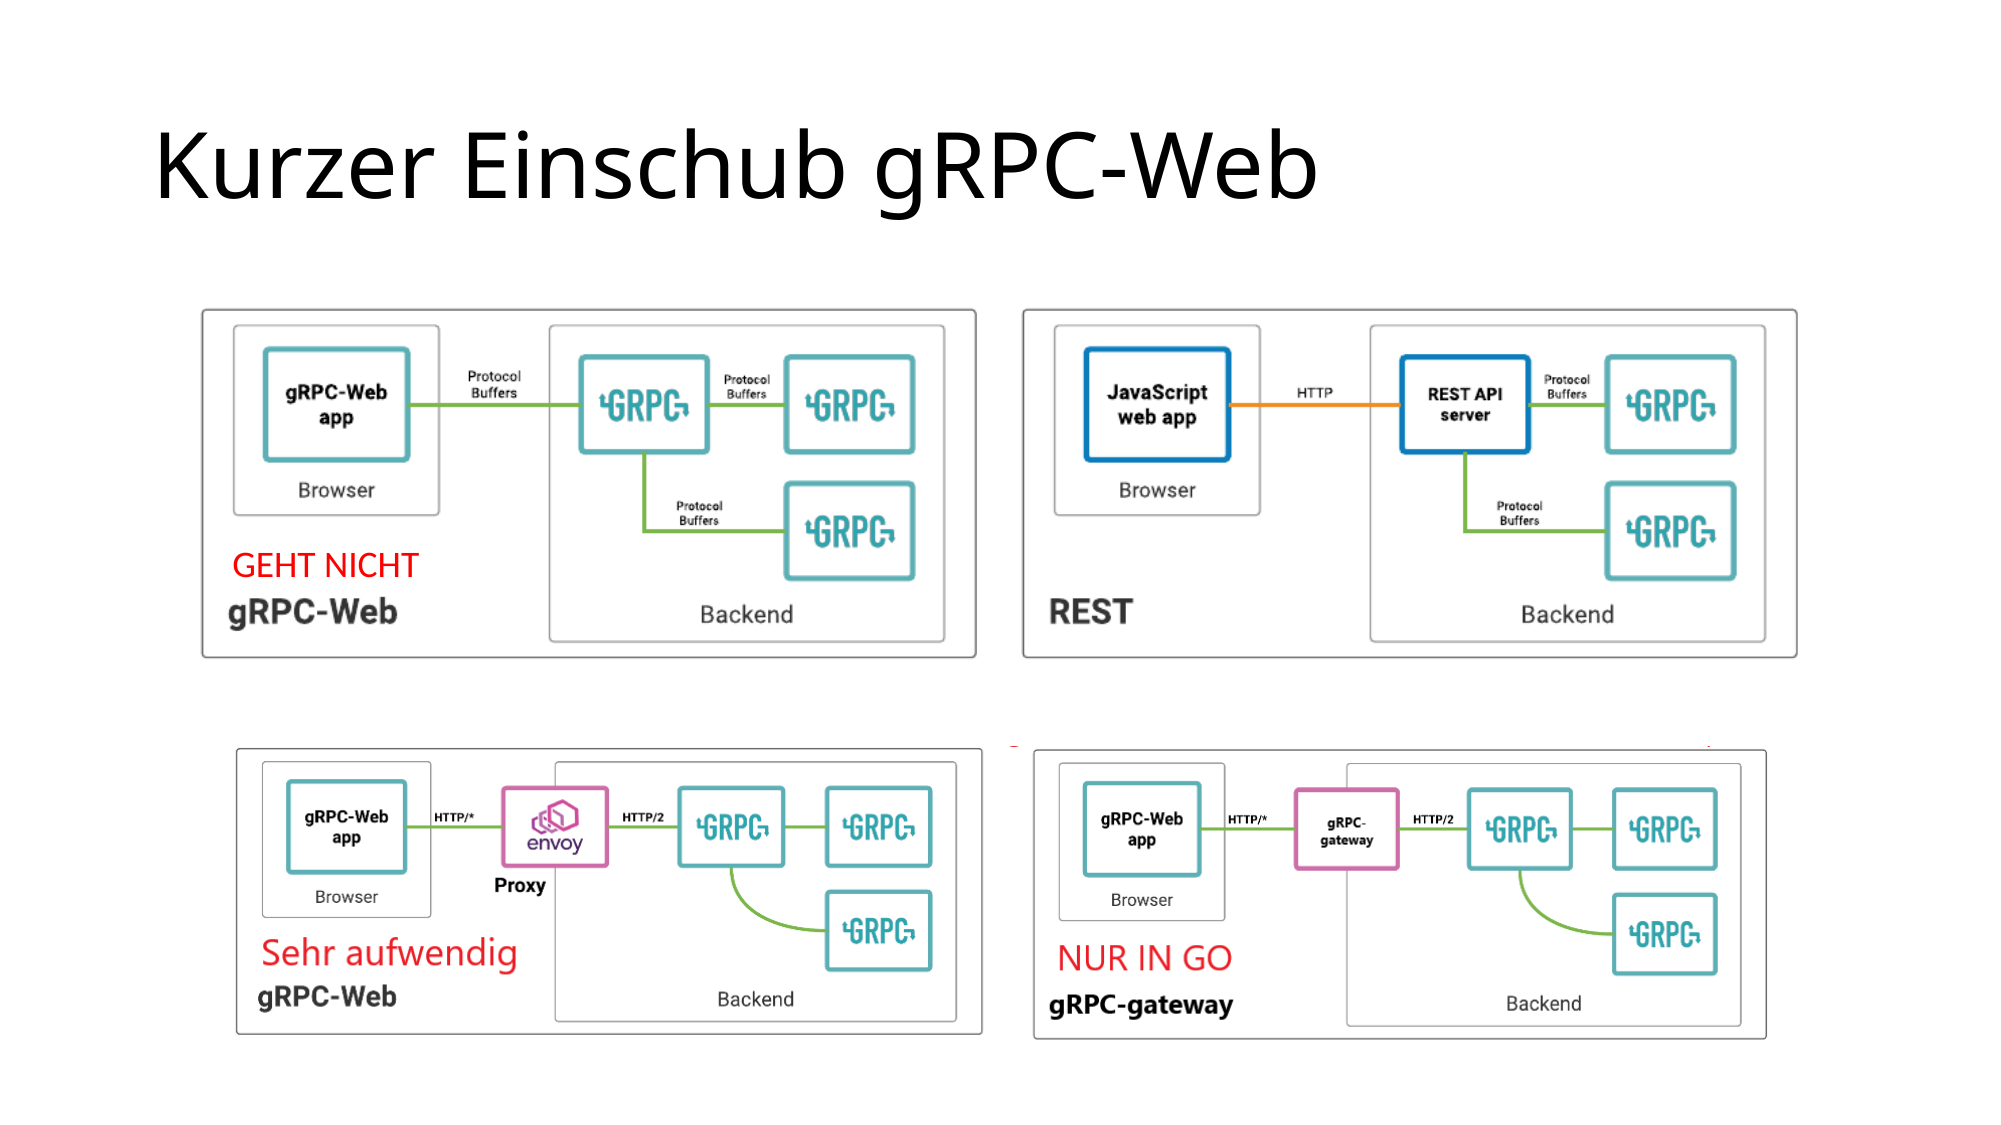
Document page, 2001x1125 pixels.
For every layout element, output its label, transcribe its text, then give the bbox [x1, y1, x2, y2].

picture [171, 277, 1829, 688]
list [227, 746, 1773, 1065]
title Kurzer Einschub gRPC-Web [137, 59, 1863, 278]
